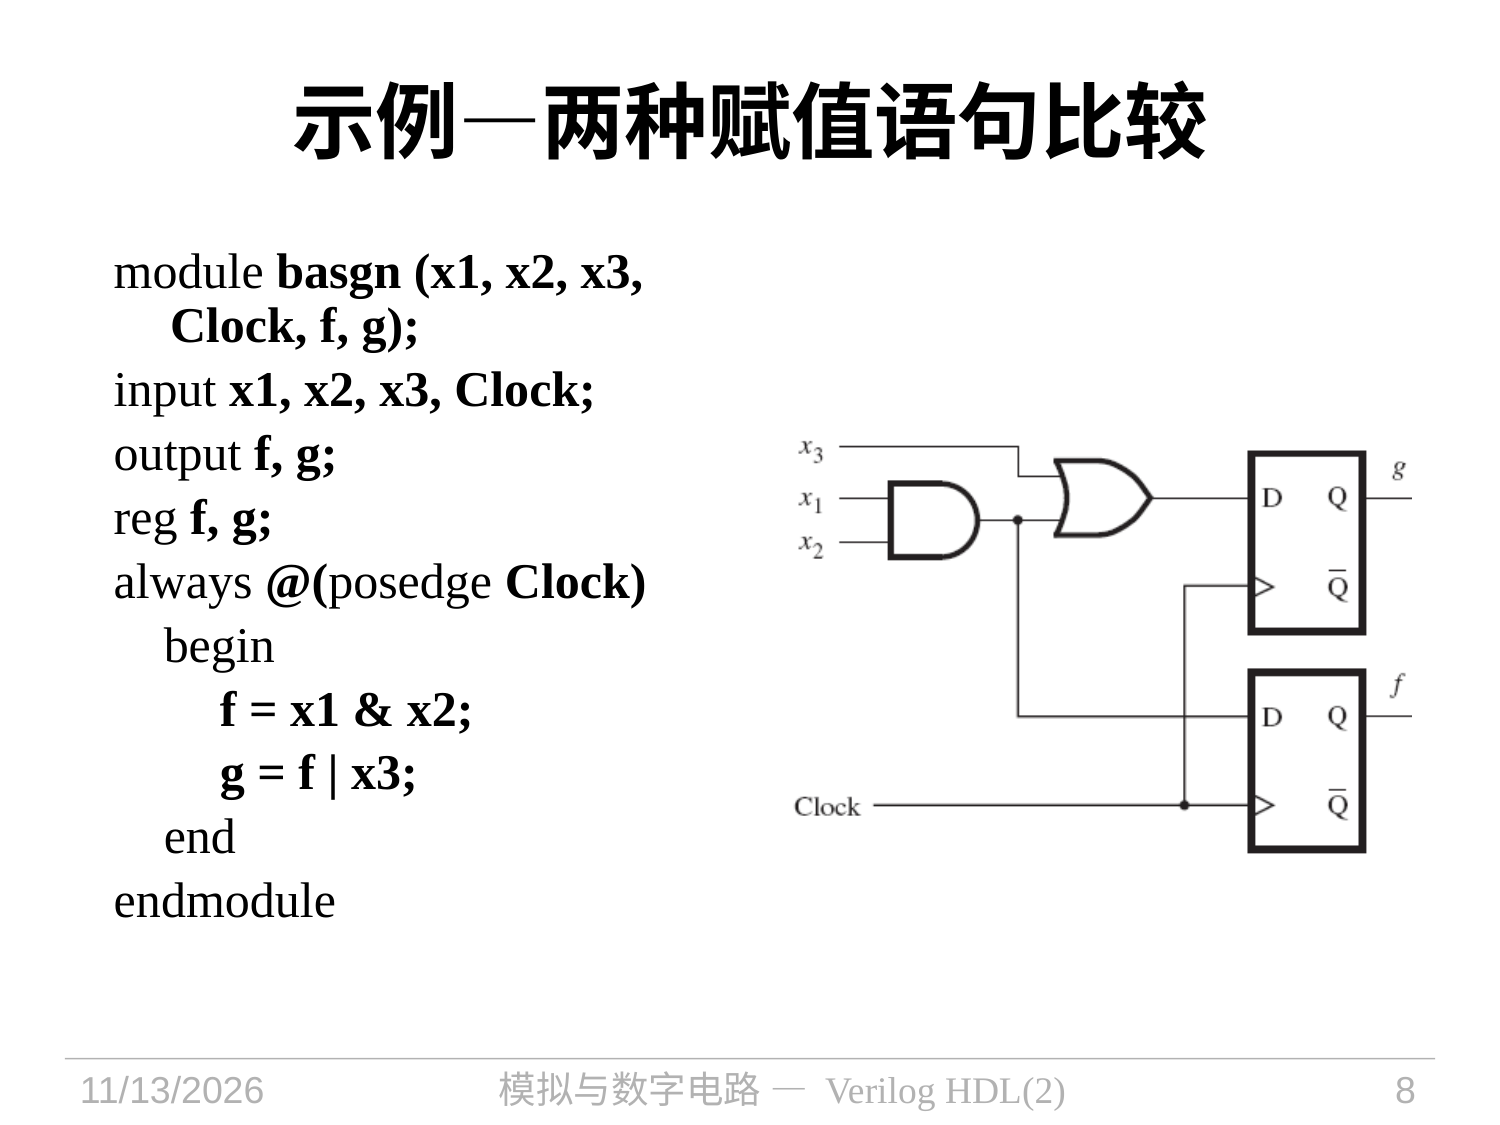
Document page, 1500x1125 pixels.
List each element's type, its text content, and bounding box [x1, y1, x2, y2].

slide_number 8 [1230, 1058, 1431, 1125]
list module basgn (x1, x2, x3, Clock, f, g); input x1, x2, x3, Clock; output f, g; reg f, g; always @(posedge Clock) begin f = x1 & x2; g = f | x3; end endmodule [98, 237, 742, 1047]
title 示例—两种赋值语句比较 [75, 24, 1425, 213]
footer 模拟与数字电路 — Verilog HDL(2) [359, 1058, 1205, 1125]
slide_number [64, 1058, 348, 1125]
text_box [790, 432, 1412, 863]
